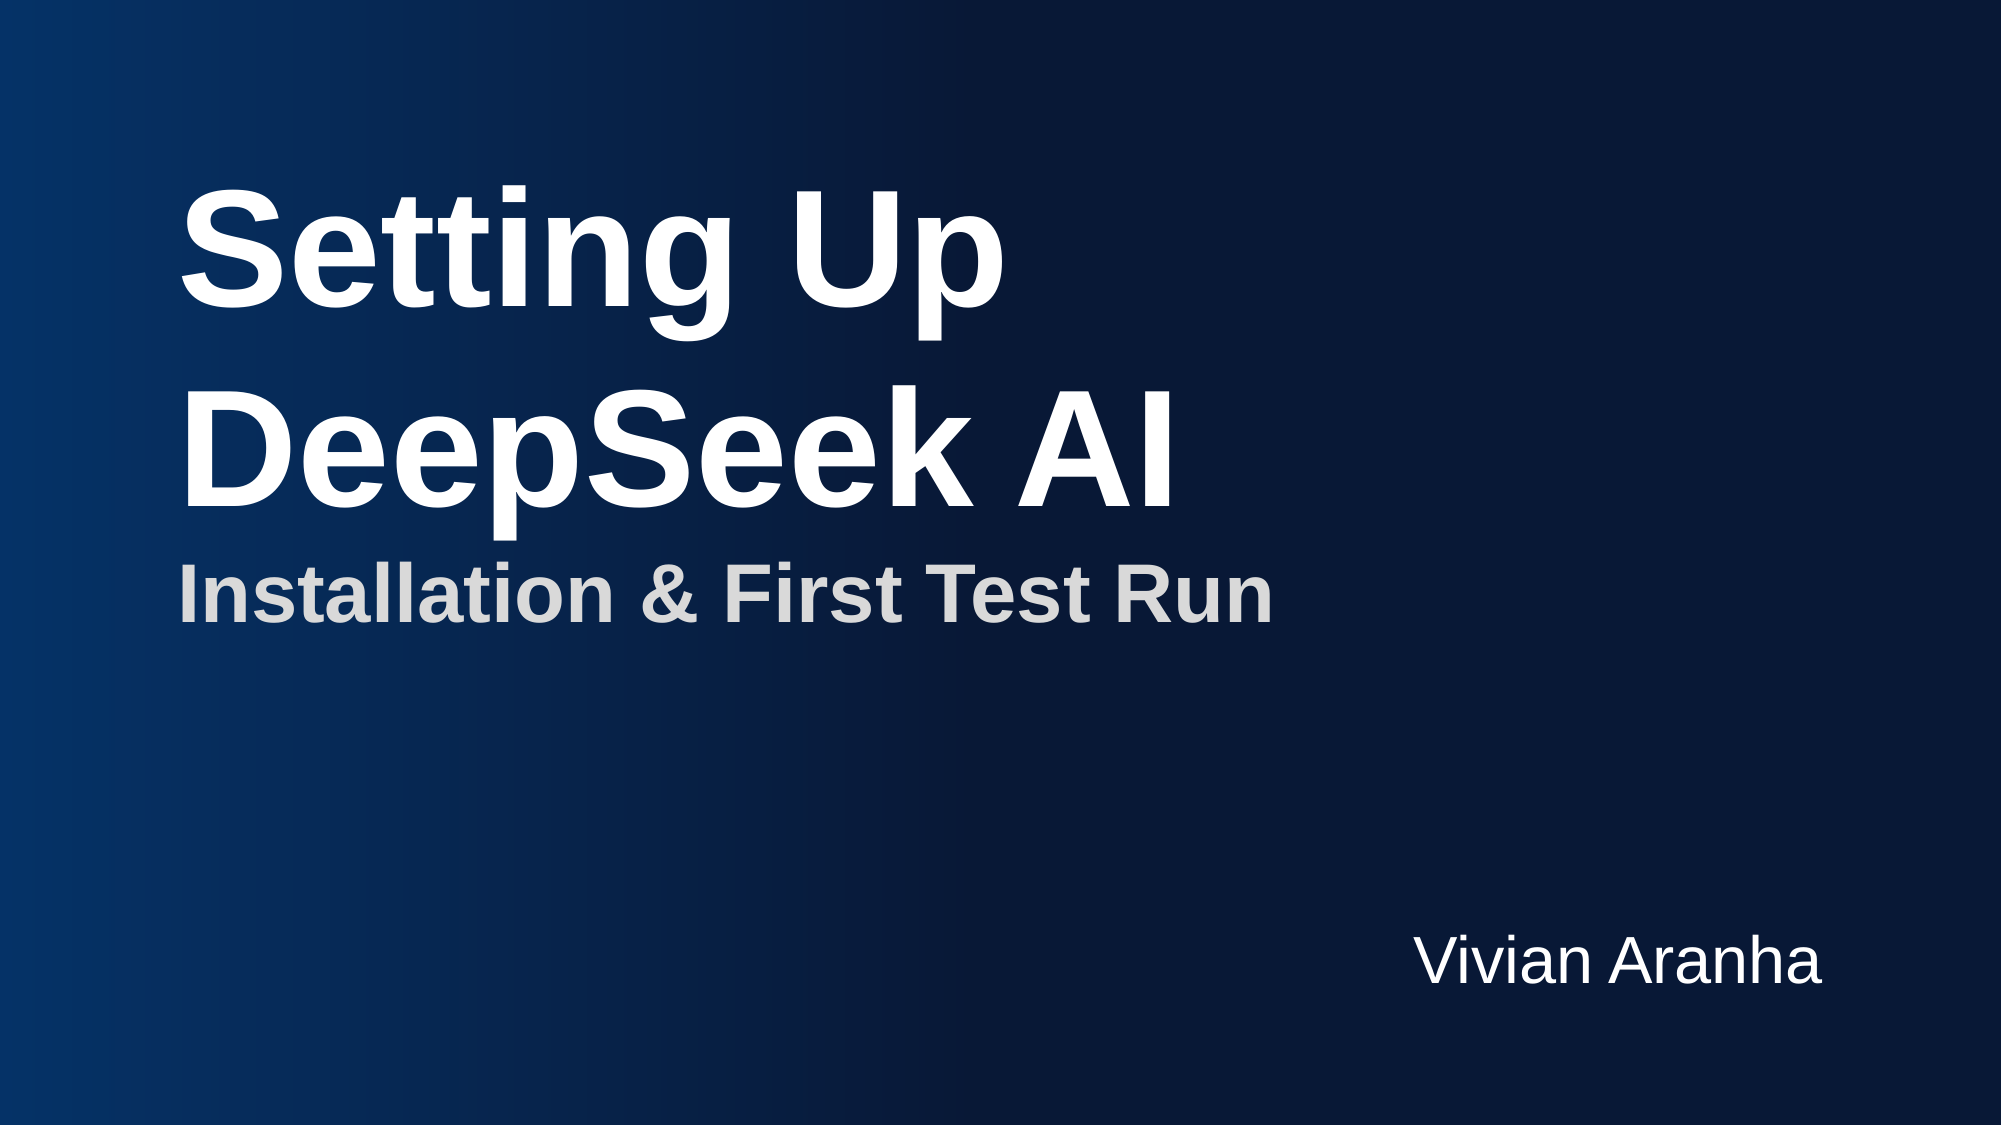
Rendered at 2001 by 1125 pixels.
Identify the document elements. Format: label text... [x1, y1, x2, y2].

text_box Setting Up DeepSeek AI Installation & First Test Run [162, 131, 1883, 647]
text_box Vivian Aranha [162, 893, 1838, 1004]
text_box [0, 0, 2000, 1125]
